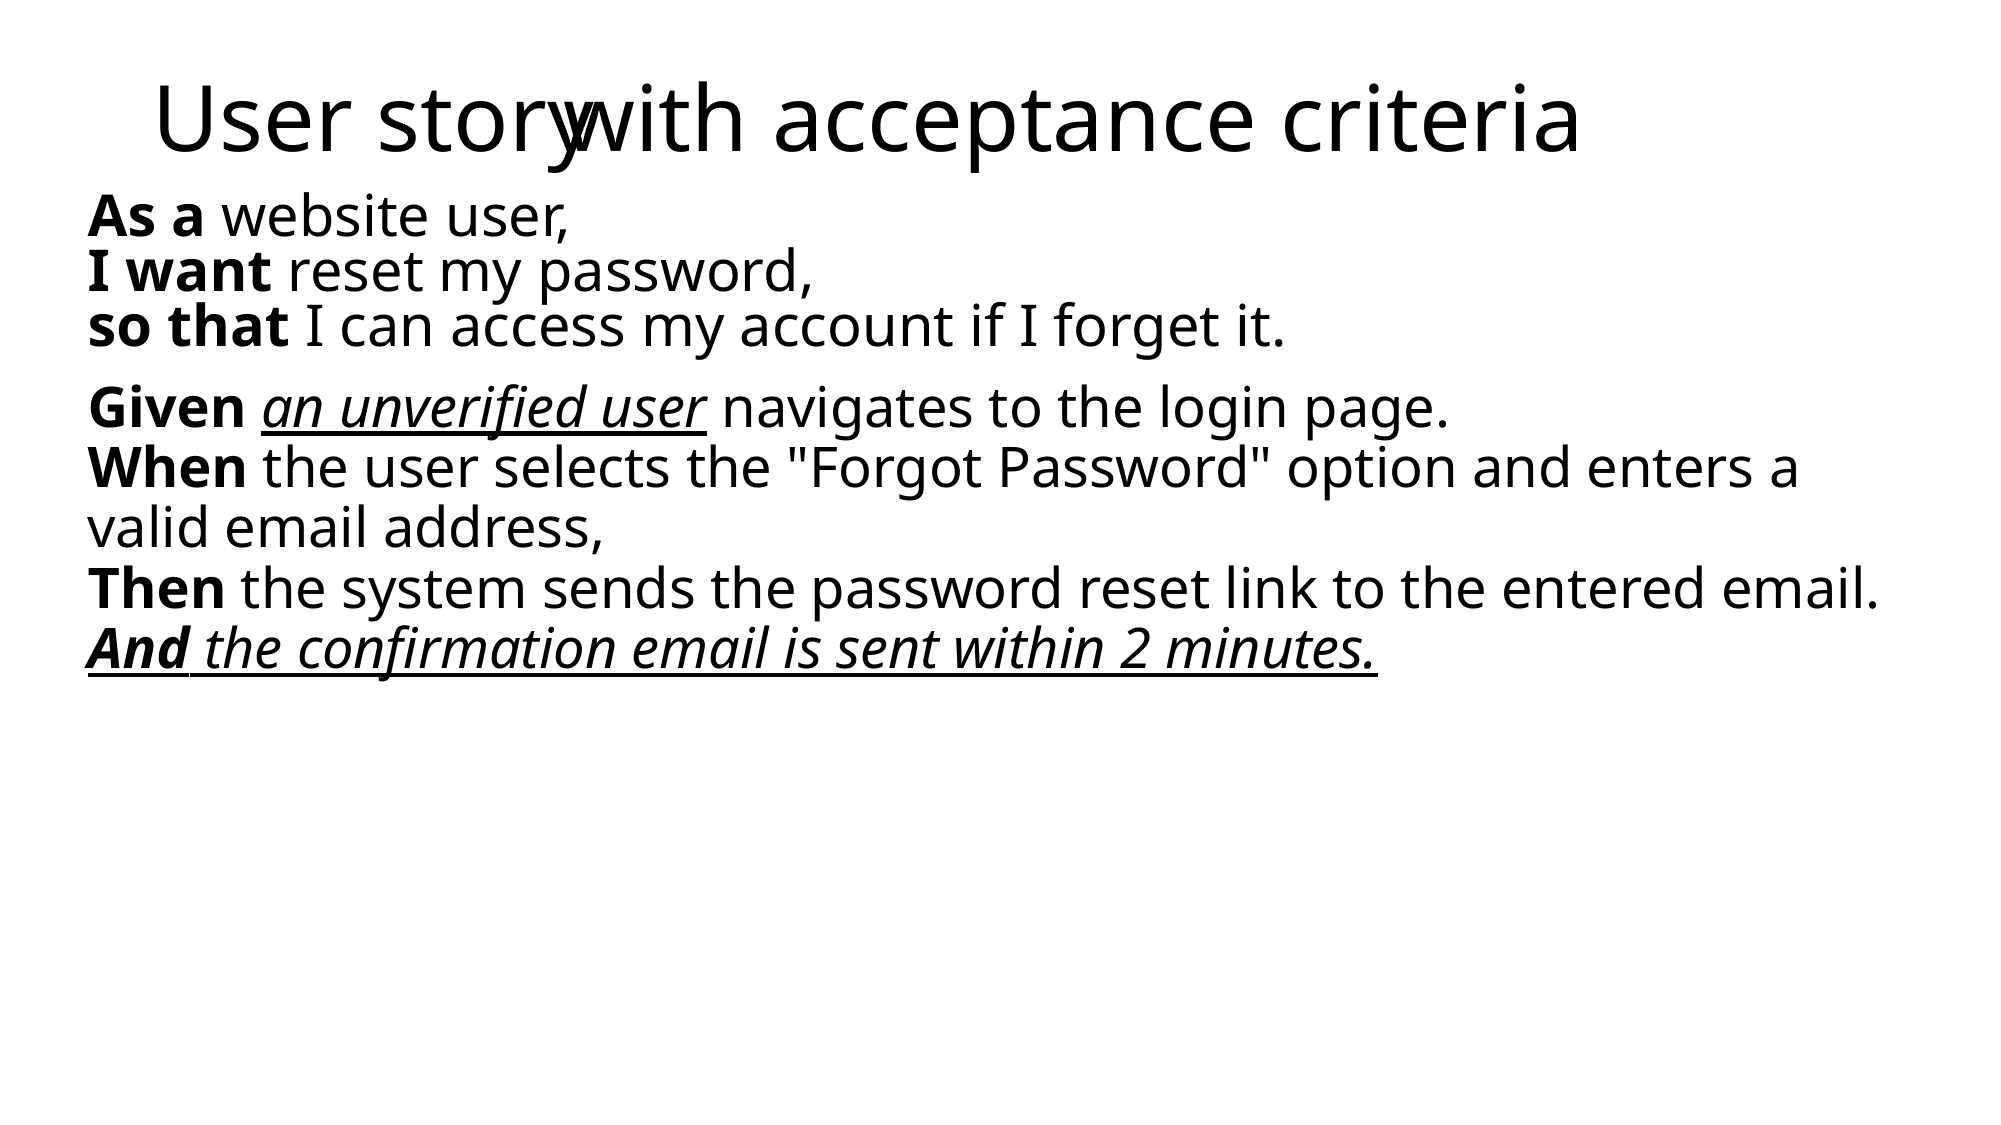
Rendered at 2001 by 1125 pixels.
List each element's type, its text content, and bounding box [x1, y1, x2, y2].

title User story [137, 59, 548, 184]
list As a website user, I want reset my password, so that I can access my account if I forget it. [72, 184, 1921, 367]
text_box with acceptance criteria [548, 59, 1891, 185]
text_box Given an unverified user navigates to the login page. When the user selects the "Forgot Password" option and enters a valid email address, Then the system sends the password reset link to the entered email. And the confirmation email is sent within 2 minutes. [72, 371, 1921, 741]
